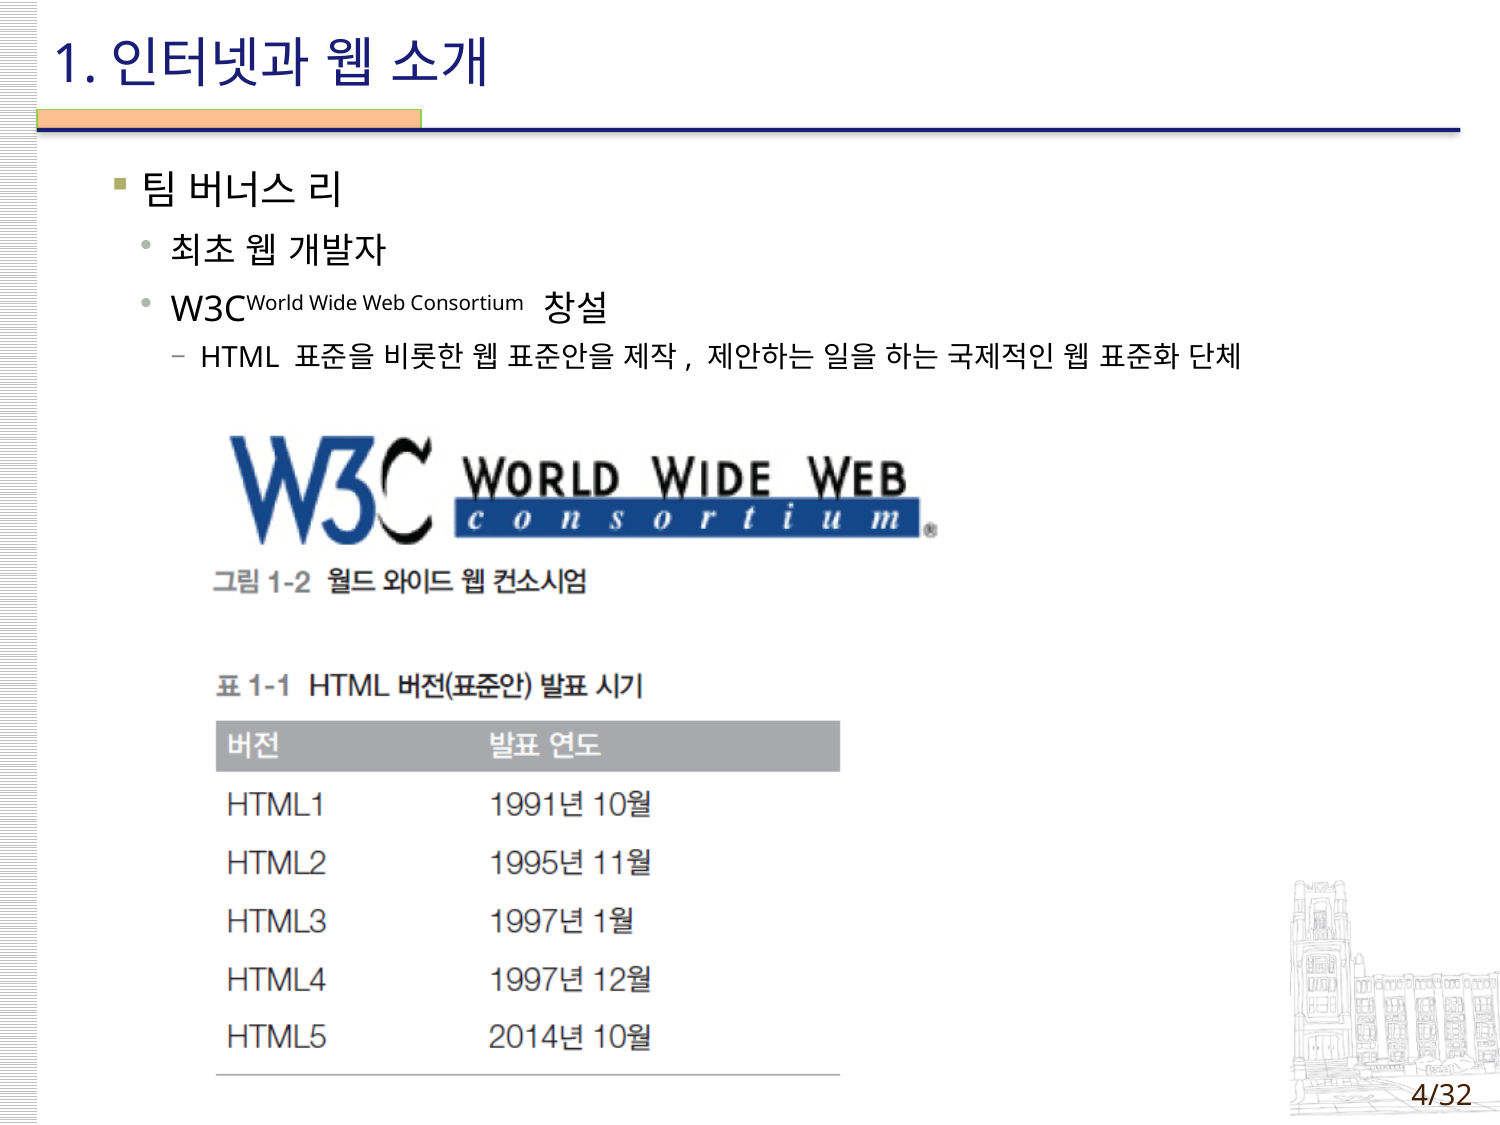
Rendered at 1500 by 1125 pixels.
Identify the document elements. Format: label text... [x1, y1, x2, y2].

picture [1290, 874, 1500, 1125]
picture [1414, 1091, 1422, 1098]
title 1.인터넷과 웹 소개 [37, 13, 1278, 109]
list 팀 버너스 리 최초 웹 개발자 W3CWorld Wide Web Consortium 창설 HTML 표준을 비롯한 웹 표준안을 제작, 제안하는 일을 하는 국제적인 웹 표준화 단체 [37, 152, 1463, 1091]
picture [206, 664, 852, 1086]
picture [199, 423, 945, 603]
